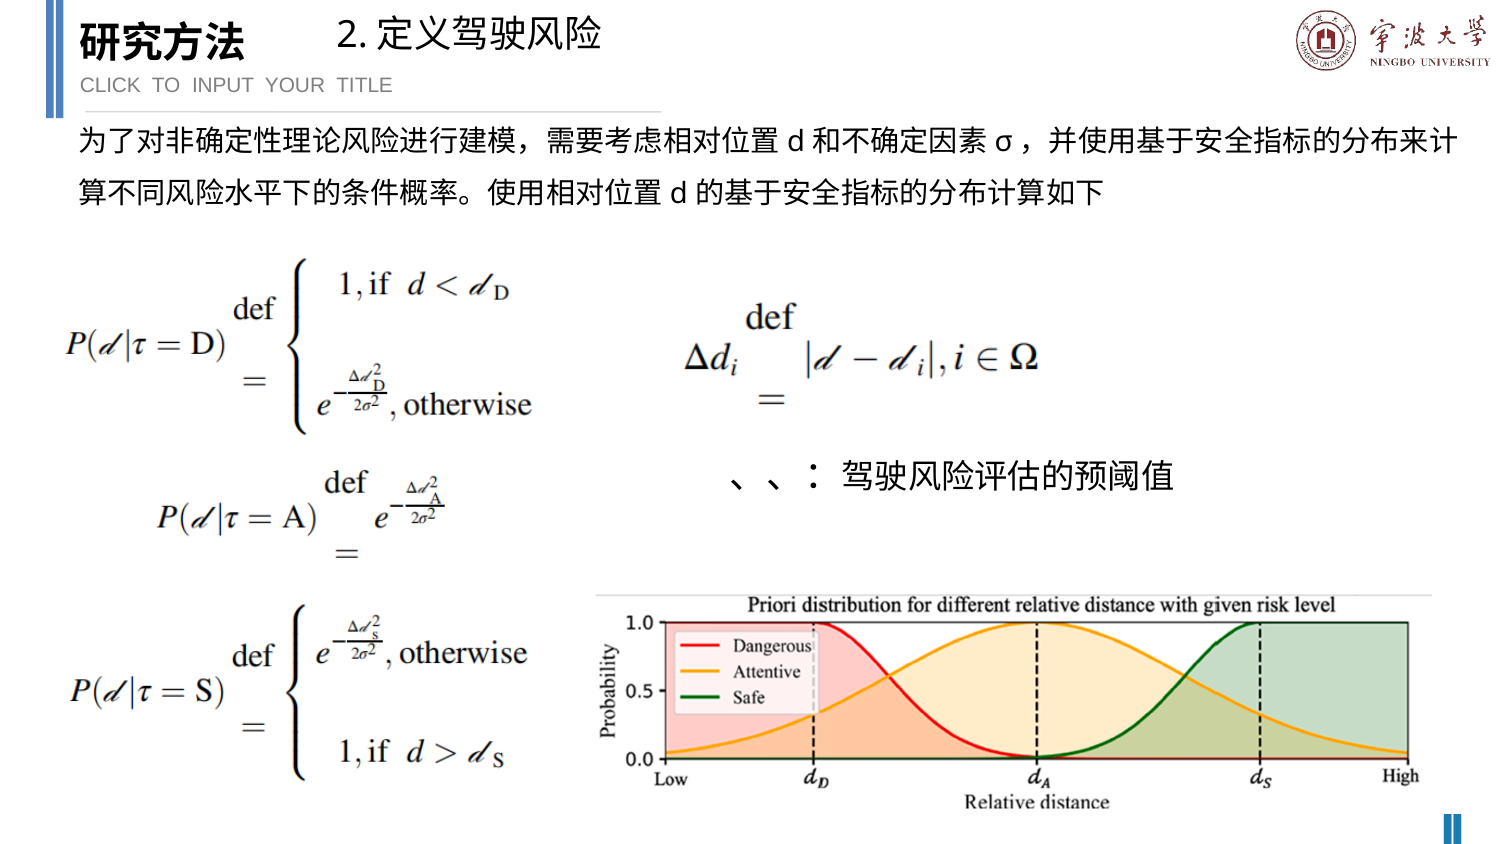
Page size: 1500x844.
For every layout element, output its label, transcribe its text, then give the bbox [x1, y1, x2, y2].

picture [18, 252, 1448, 814]
list CLICK TO INPUT YOUR TITLE [65, 84, 321, 97]
picture [639, 274, 1085, 428]
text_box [1443, 814, 1462, 844]
text_box 为了对非确定性理论风险进行建模，需要考虑相对位置d和不确定因素σ，并使用基于安全指标的分布来计算不同风险水平下的条件概率。使用相对位置d的基于安全指标的分布计算如下 [63, 97, 1500, 270]
list 研究方法 [64, 8, 321, 84]
picture [1281, 0, 1500, 84]
text_box 2.定义驾驶风险 [321, 3, 880, 108]
